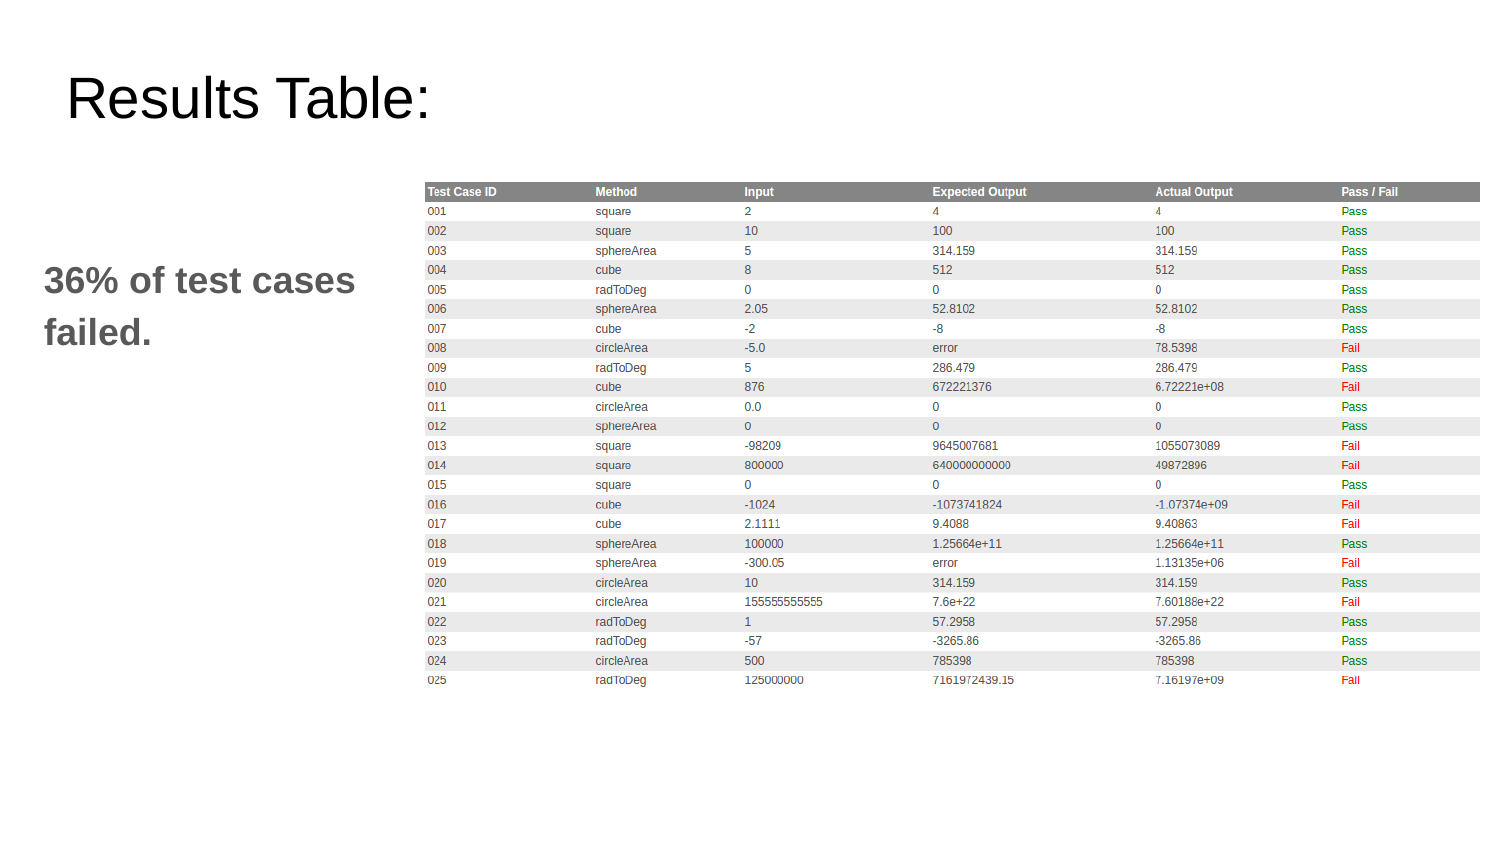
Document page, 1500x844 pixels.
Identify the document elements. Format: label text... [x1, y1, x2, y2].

title Results Table: [51, 44, 1449, 139]
list 36% of test cases failed. [28, 234, 391, 568]
picture [396, 171, 1500, 719]
